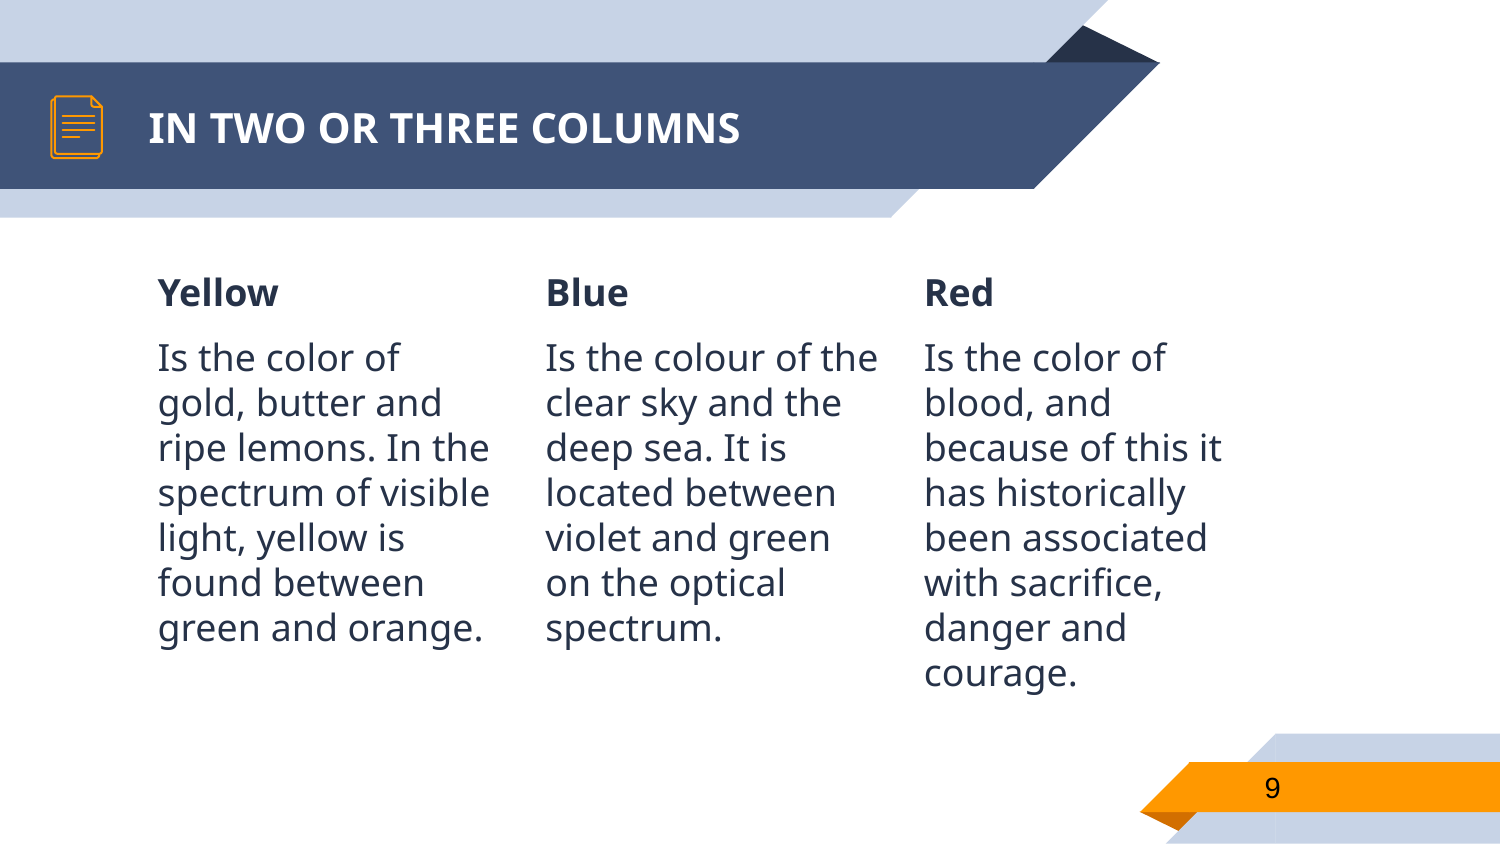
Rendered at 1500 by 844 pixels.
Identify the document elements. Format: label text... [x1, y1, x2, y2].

list Blue Is the colour of the clear sky and the deep sea. It is located between violet and green on the optical spectrum. [530, 253, 900, 698]
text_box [50, 96, 103, 159]
list Yellow Is the color of gold, butter and ripe lemons. In the spectrum of visible light, yellow is found between green and orange. [142, 253, 512, 698]
slide_number 9 [1249, 760, 1494, 813]
title IN TWO OR THREE COLUMNS [133, 64, 997, 190]
list Red Is the color of blood, and because of this it has historically been associated with sacrifice, danger and courage. [908, 253, 1278, 698]
